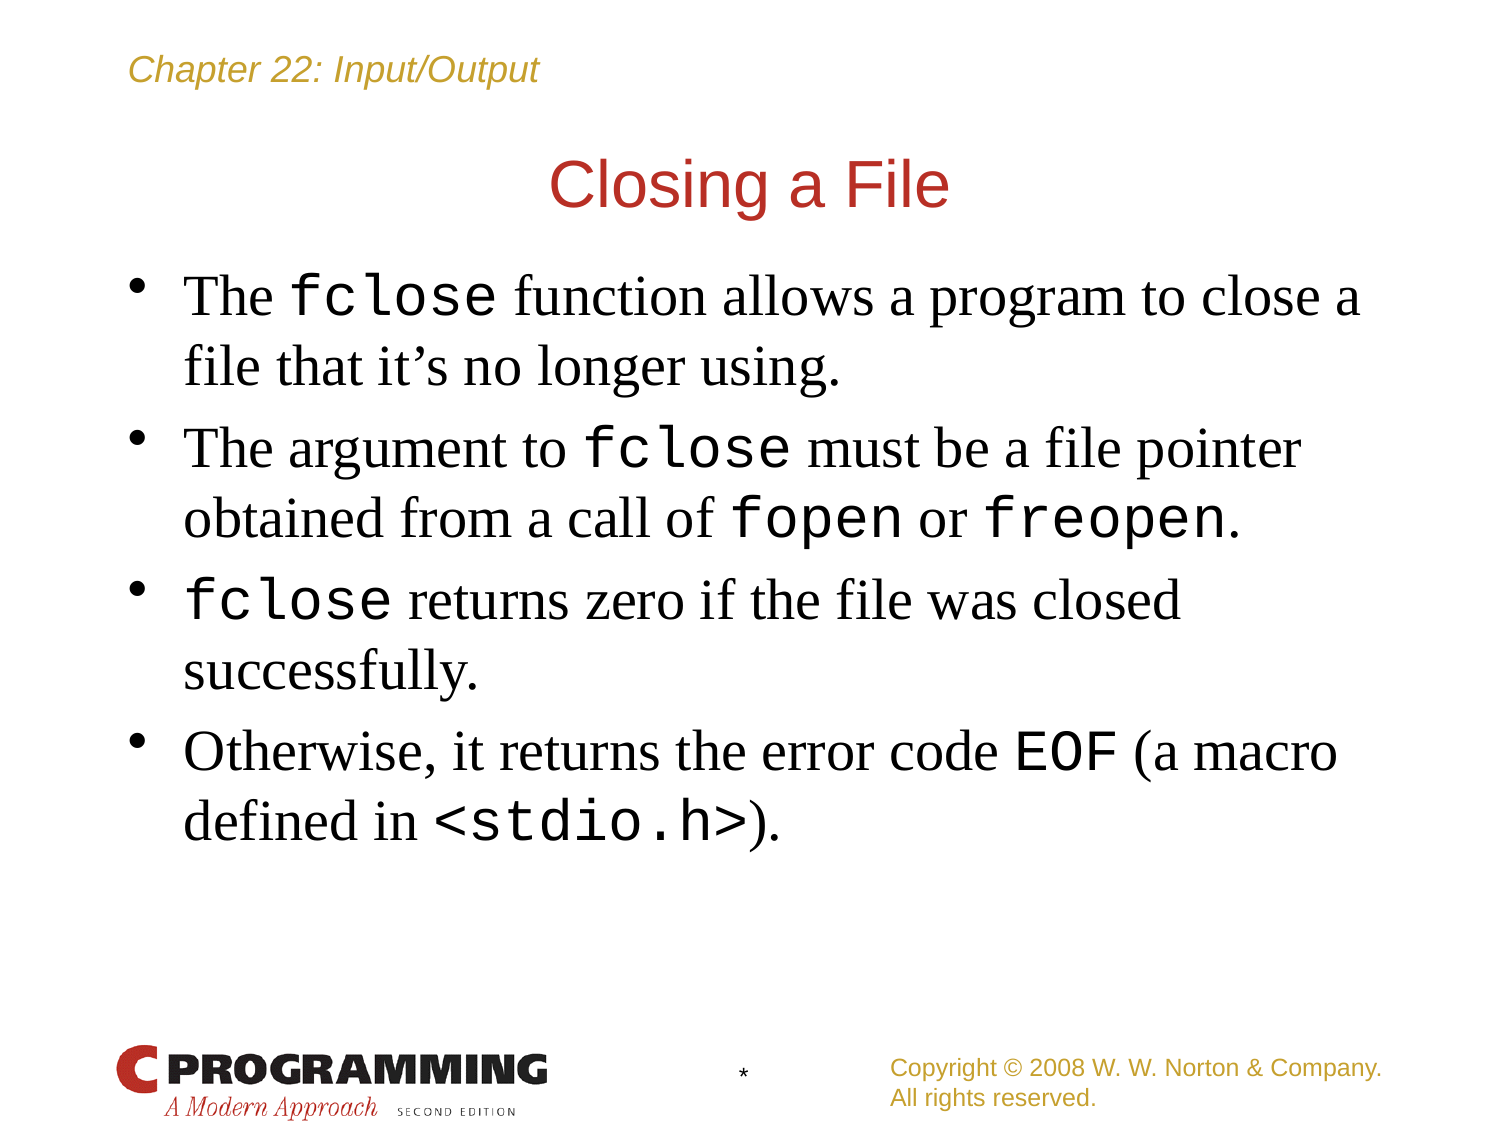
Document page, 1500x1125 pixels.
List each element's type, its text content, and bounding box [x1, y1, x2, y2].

title Closing a File [112, 125, 1388, 238]
picture [112, 1041, 550, 1123]
text_box Copyright © 2008 W. W. Norton & Company. All rights reserved. [874, 1043, 1388, 1119]
list The fclose function allows a program to close a file that it’s no longer using. The argument to fclose must be a file pointer obtained from a call of fopen or freopen. fclose returns zero if the file was closed successfully. Otherwise, it returns the error code EOF (a macro defined in <stdio.h>). [112, 249, 1388, 1038]
text_box * [687, 1050, 800, 1100]
